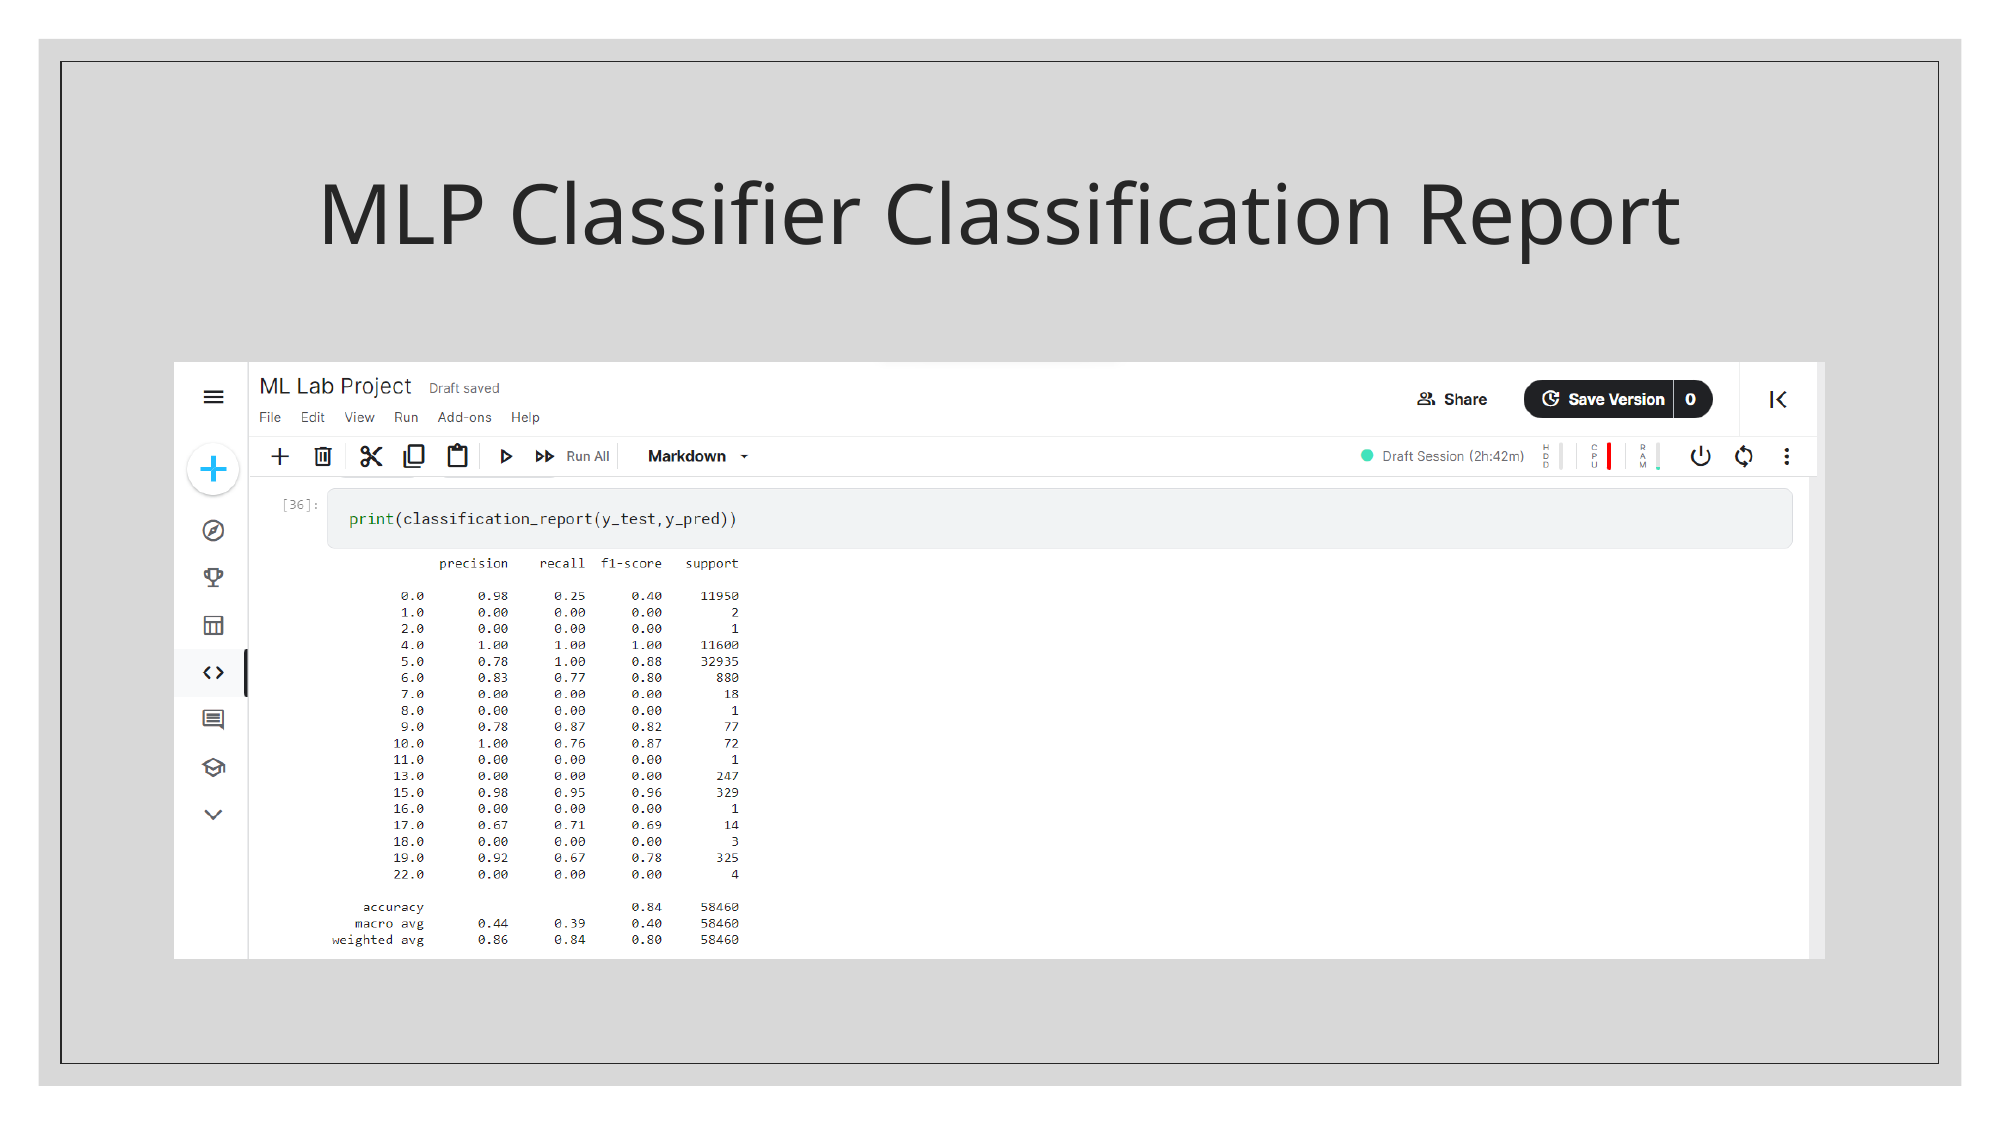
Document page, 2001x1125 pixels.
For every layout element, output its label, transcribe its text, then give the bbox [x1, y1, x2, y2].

title MLP Classifier Classification Report [174, 105, 1825, 331]
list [174, 362, 1825, 959]
